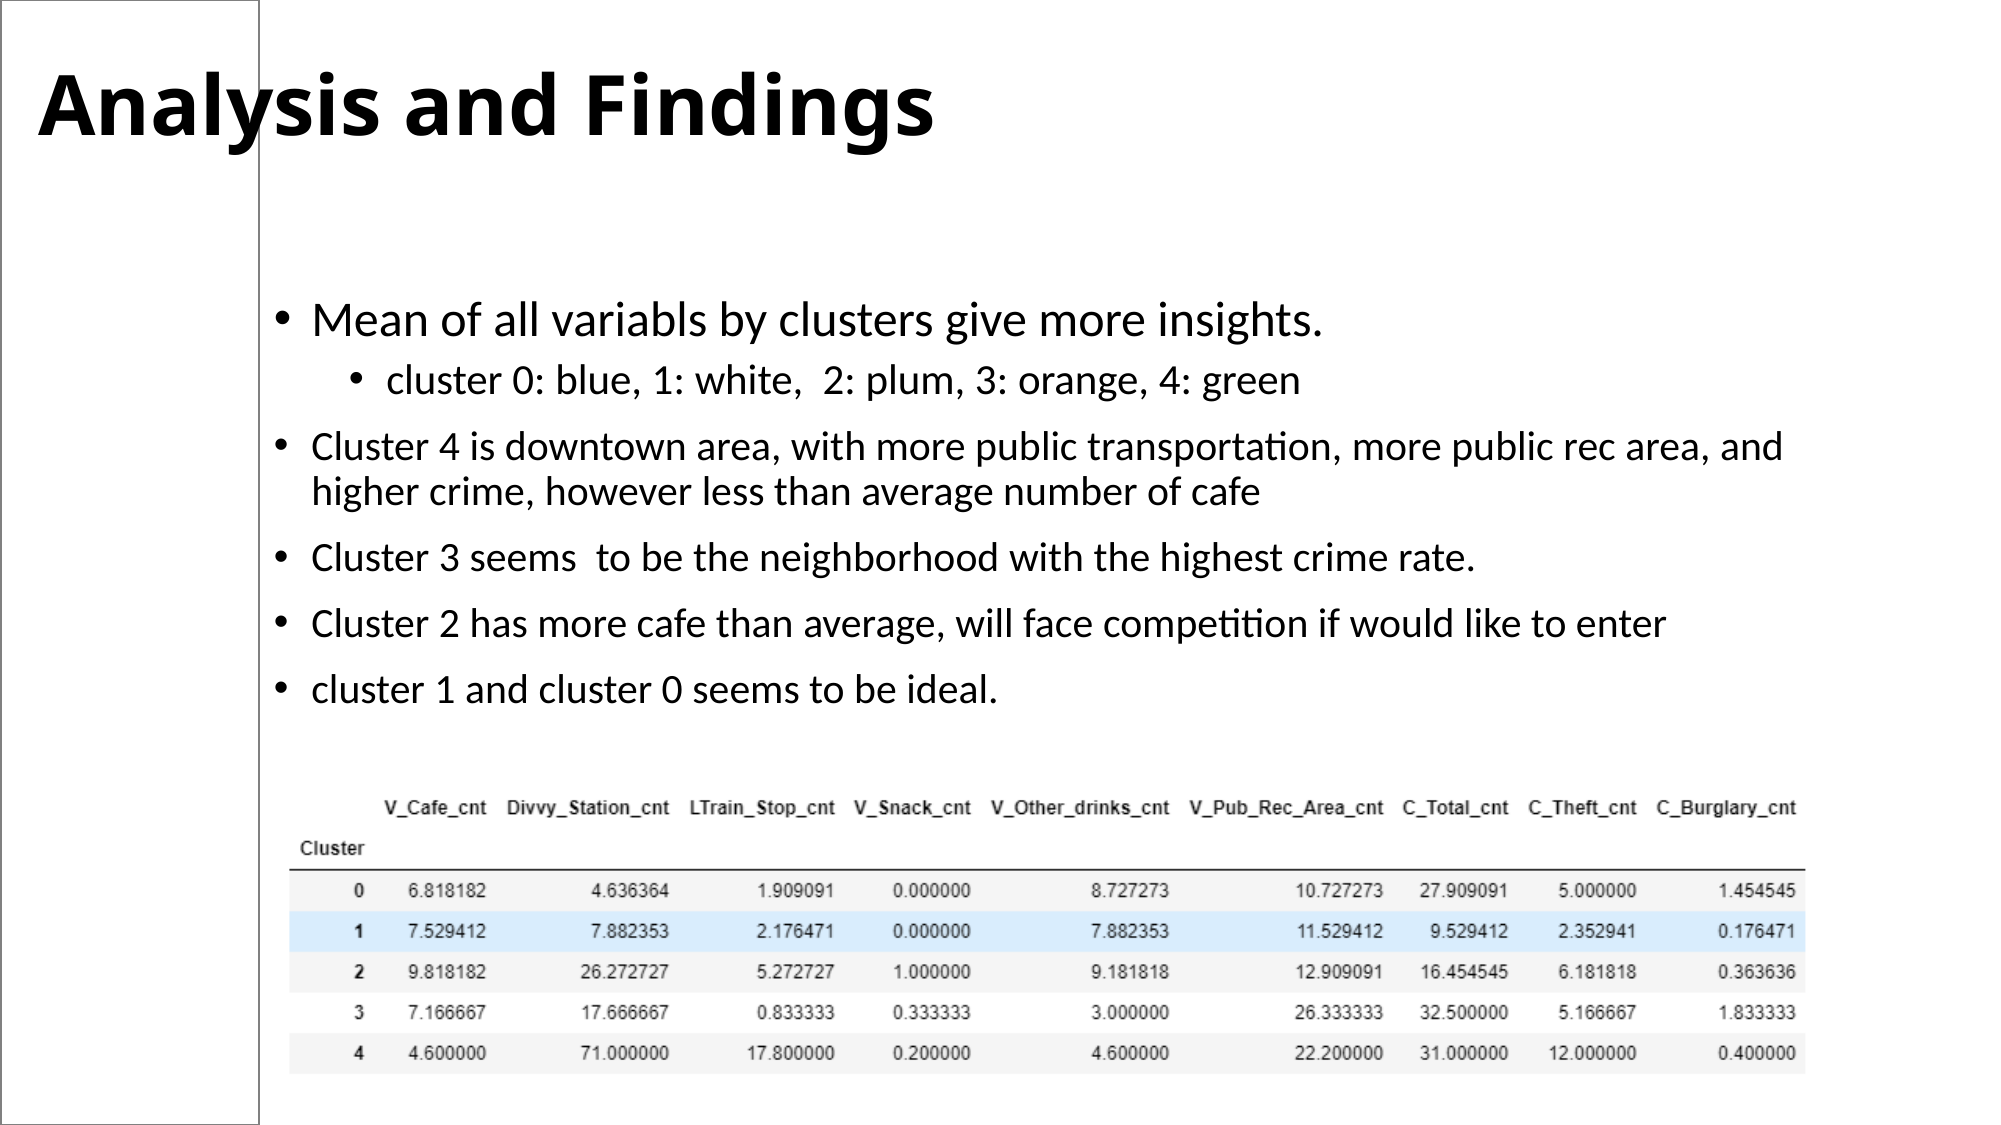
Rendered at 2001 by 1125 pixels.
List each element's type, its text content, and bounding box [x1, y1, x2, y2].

title Analysis and Findings [23, 0, 1863, 218]
picture [274, 788, 1815, 1096]
text_box [0, 0, 260, 1125]
list Mean of all variabls by clusters give more insights. cluster 0: blue, 1: white, 2: plum, 3: orange, 4: green Cluster 4 is downtown area, with more public transportation, more public rec area, and higher crime, however less than average number of cafe Cluster 3 seems to be the neighborhood with the highest crime rate. Cluster 2 has more cafe than average, will face competition if would like to enter cluster 1 and cluster 0 seems to be ideal. [258, 285, 1863, 1014]
